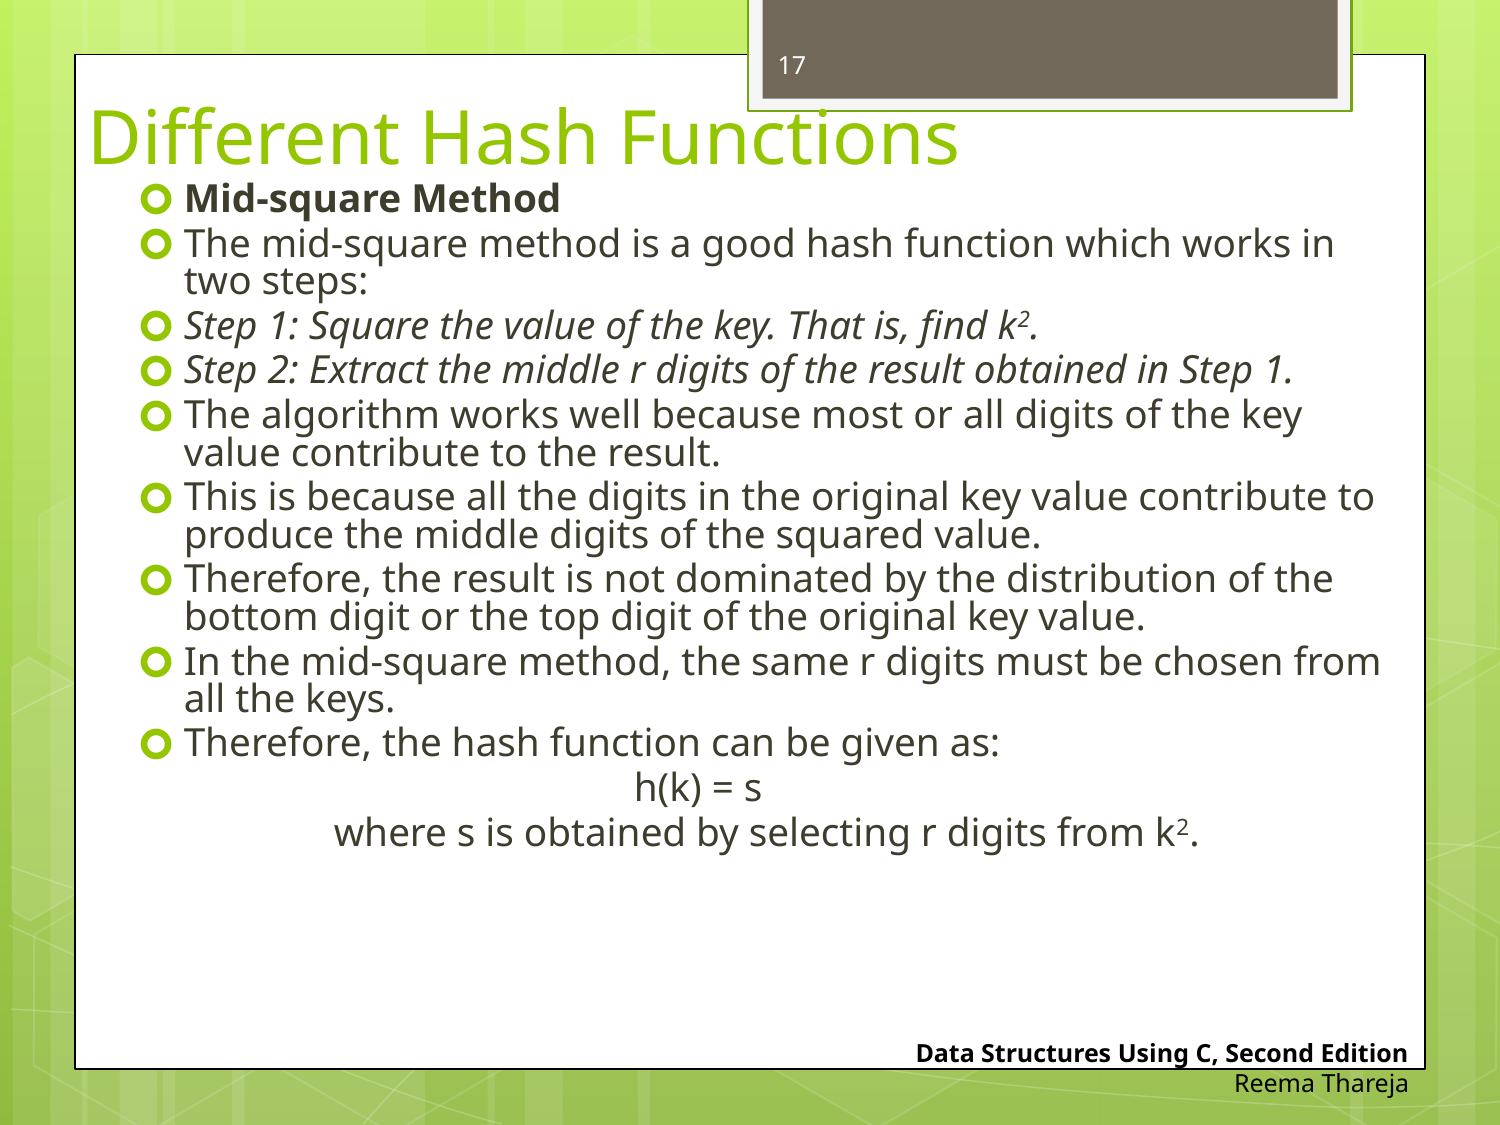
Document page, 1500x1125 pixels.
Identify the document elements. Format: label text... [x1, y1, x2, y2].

footer Data Structures Using C, Second Edition Reema Thareja [849, 1037, 1425, 1098]
slide_number 17 [762, 36, 982, 97]
title Different Hash Functions [72, 75, 1225, 188]
list Mid-square Method The mid-square method is a good hash function which works in two steps: Step 1: Square the value of the key. That is, find k2. Step 2: Extract the middle r digits of the result obtained in Step 1. The algorithm works well because most or all digits of the key value contribute to the result. This is because all the digits in the original key value contribute to produce the middle digits of the squared value. Therefore, the result is not dominated by the distribution of the bottom digit or the top digit of the original key value. In the mid-square method, the same r digits must be chosen from all the keys. Therefore, the hash function can be given as: h(k) = s where s is obtained by selecting r digits from k2. [112, 174, 1400, 975]
